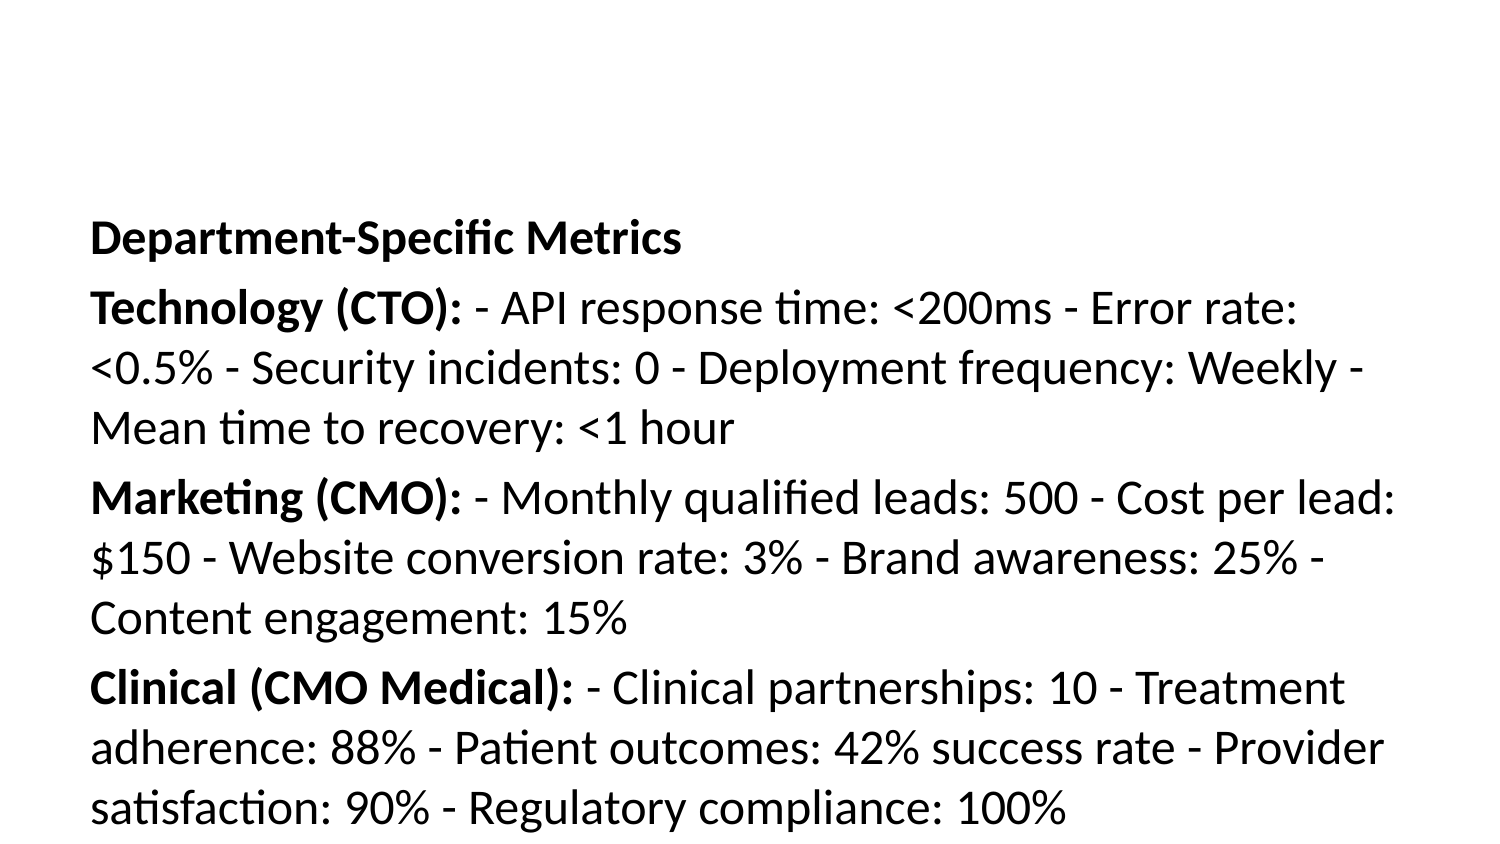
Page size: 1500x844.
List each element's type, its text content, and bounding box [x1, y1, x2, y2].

list Department-Specific Metrics Technology (CTO): - API response time: <200ms - Error rate: <0.5% - Security incidents: 0 - Deployment frequency: Weekly - Mean time to recovery: <1 hour Marketing (CMO): - Monthly qualified leads: 500 - Cost per lead: $150 - Website conversion rate: 3% - Brand awareness: 25% - Content engagement: 15% Clinical (CMO Medical): - Clinical partnerships: 10 - Treatment adherence: 88% - Patient outcomes: 42% success rate - Provider satisfaction: 90% - Regulatory compliance: 100% Finance (CFO): - Cash runway: 18 months - Burn rate: $200K/month - Revenue growth: 20% MoM - Customer churn: <5% - Payment success rate: 98% [75, 196, 1425, 754]
